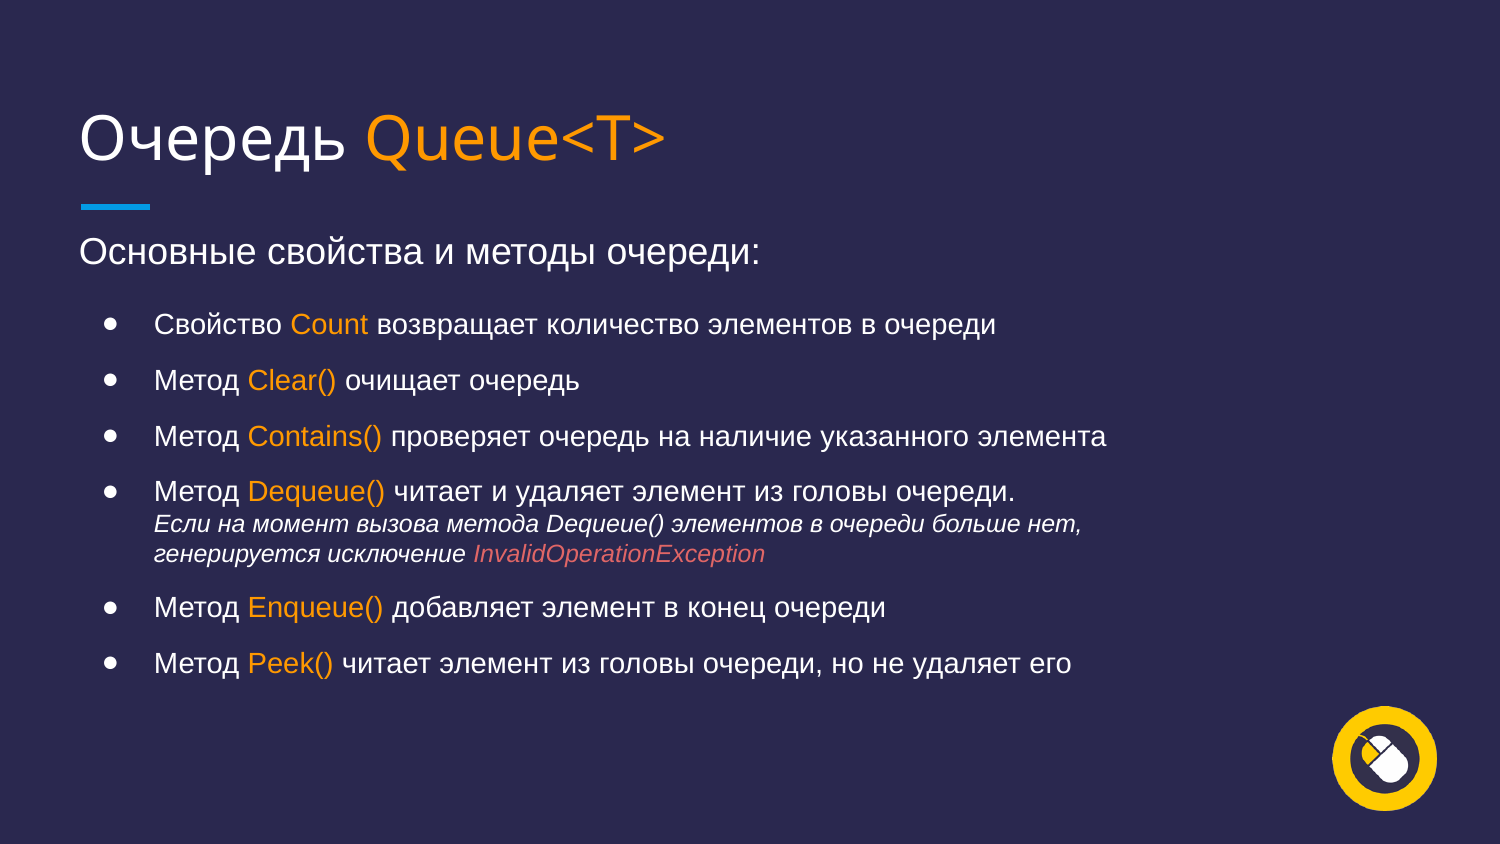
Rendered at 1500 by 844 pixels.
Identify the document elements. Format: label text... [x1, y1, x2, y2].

picture [1332, 706, 1437, 811]
list Основные свойства и методы очереди: Свойство Count возвращает количество элементов в очереди Метод Clear() очищает очередь Метод Contains() проверяет очередь на наличие указанного элемента Метод Dequeue() читает и удаляет элемент из головы очереди. Если на момент вызова метода Dequeue() элементов в очереди больше нет, генерируется исключение InvalidOperationException Метод Enqueue() добавляет элемент в конец очереди Метод Peek() читает элемент из головы очереди, но не удаляет его [63, 211, 1437, 844]
title Очередь Queue<T> [63, 75, 1437, 188]
